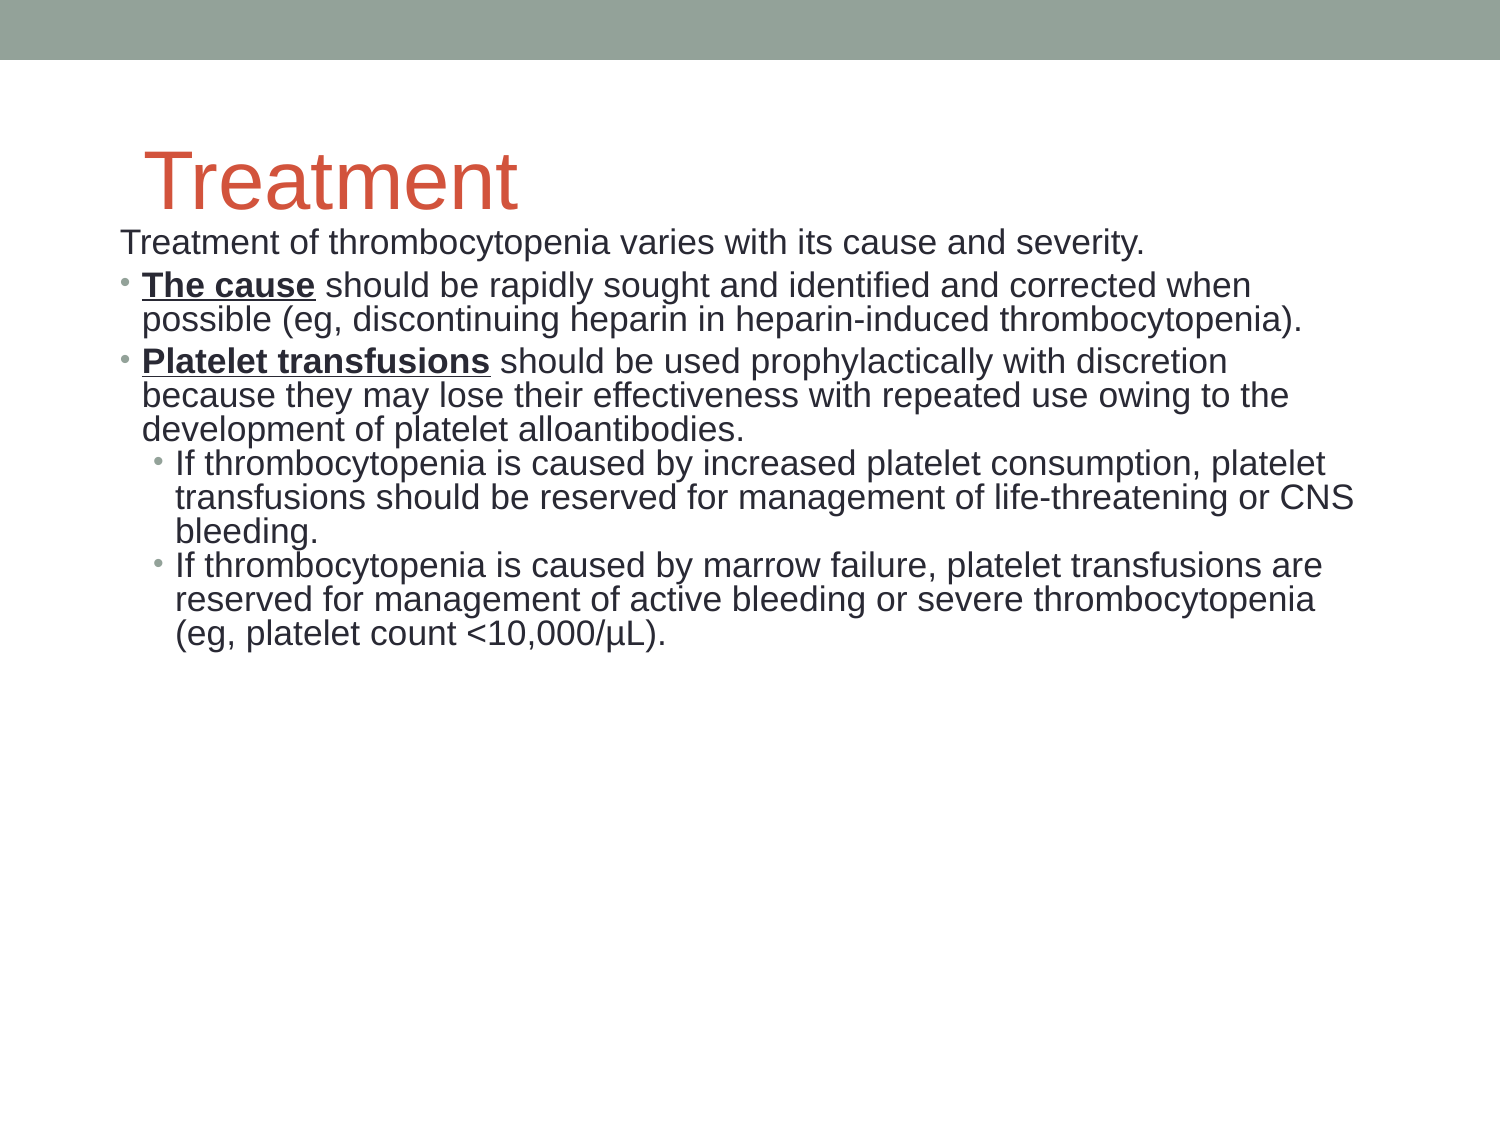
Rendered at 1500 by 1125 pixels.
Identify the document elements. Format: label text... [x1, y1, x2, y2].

title Treatment [135, 65, 1253, 219]
list Treatment of thrombocytopenia varies with its cause and severity. The cause should be rapidly sought and identified and corrected when possible (eg, discontinuing heparin in heparin-induced thrombocytopenia). Platelet transfusions should be used prophylactically with discretion because they may lose their effectiveness with repeated use owing to the development of platelet alloantibodies. If thrombocytopenia is caused by increased platelet consumption, platelet transfusions should be reserved for management of life-threatening or CNS bleeding. If thrombocytopenia is caused by marrow failure, platelet transfusions are reserved for management of active bleeding or severe thrombocytopenia (eg, platelet count <10,000/µL). [111, 219, 1376, 696]
